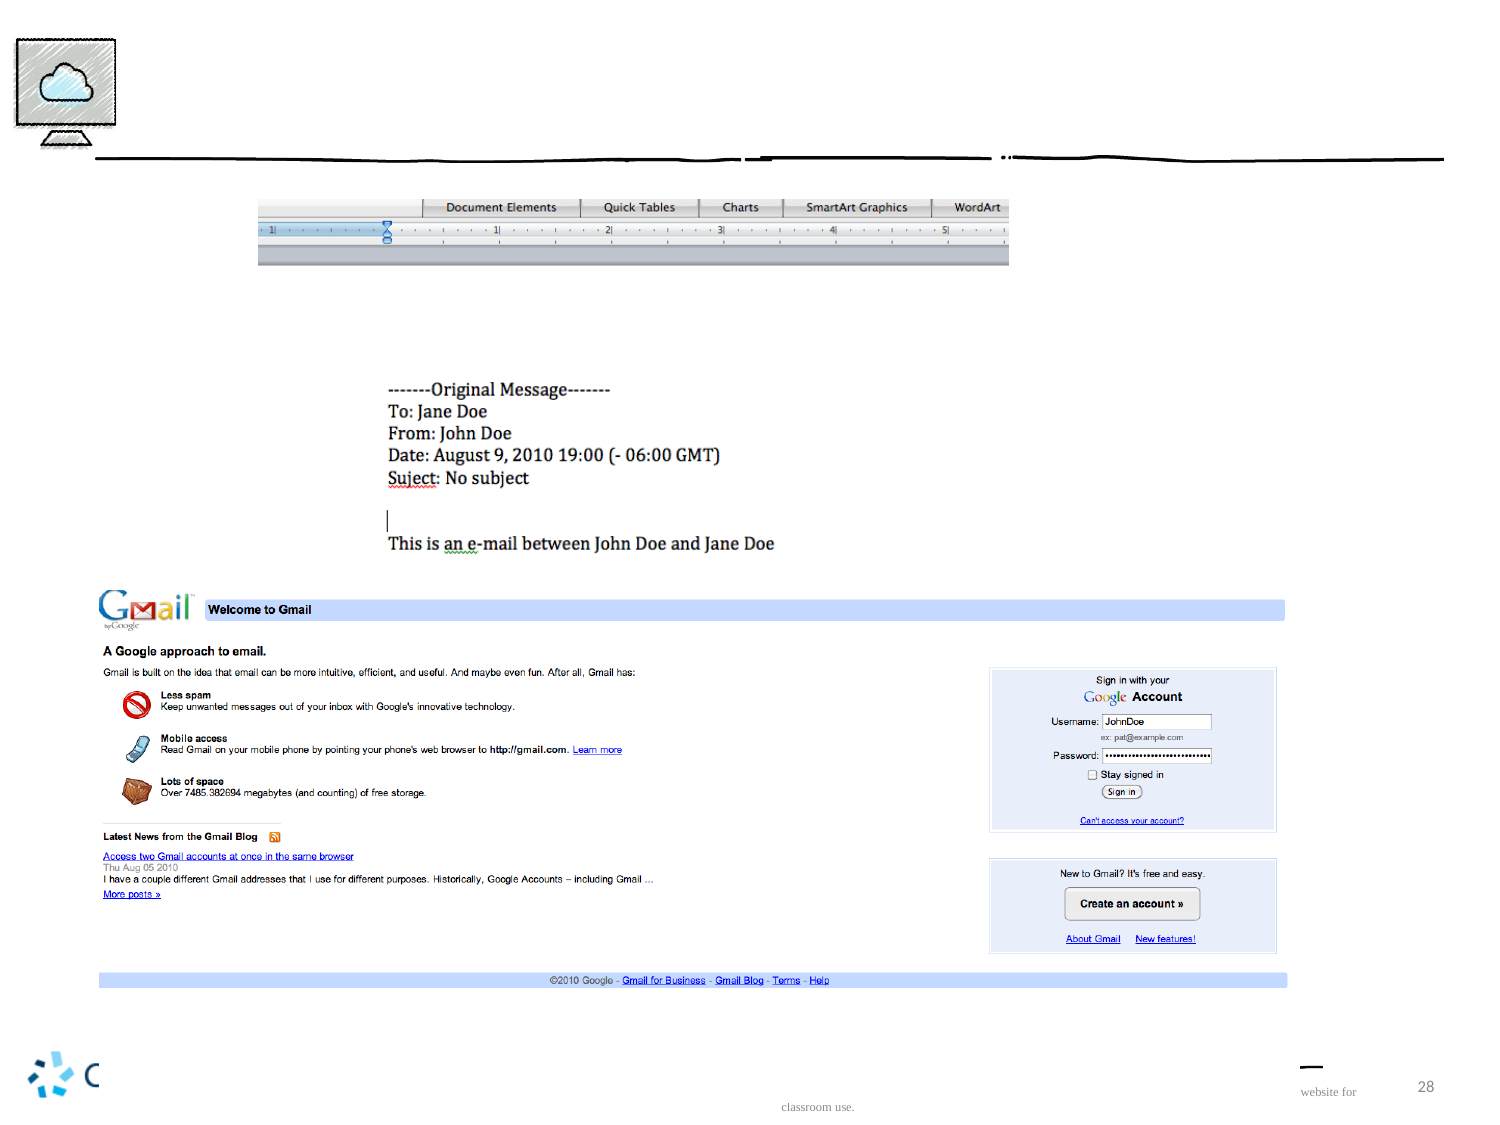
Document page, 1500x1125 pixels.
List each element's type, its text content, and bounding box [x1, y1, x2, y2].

picture [12, 36, 117, 151]
picture [95, 155, 1444, 163]
picture [7, 589, 1323, 1111]
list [258, 199, 1009, 588]
footer © 2019 Cengage. May not be copied, scanned, or duplicated, in whole or in part, except for use as permitted in a license distributed with a certain product or service or otherwise on a password-protected website for classroom use. [261, 1079, 1375, 1120]
